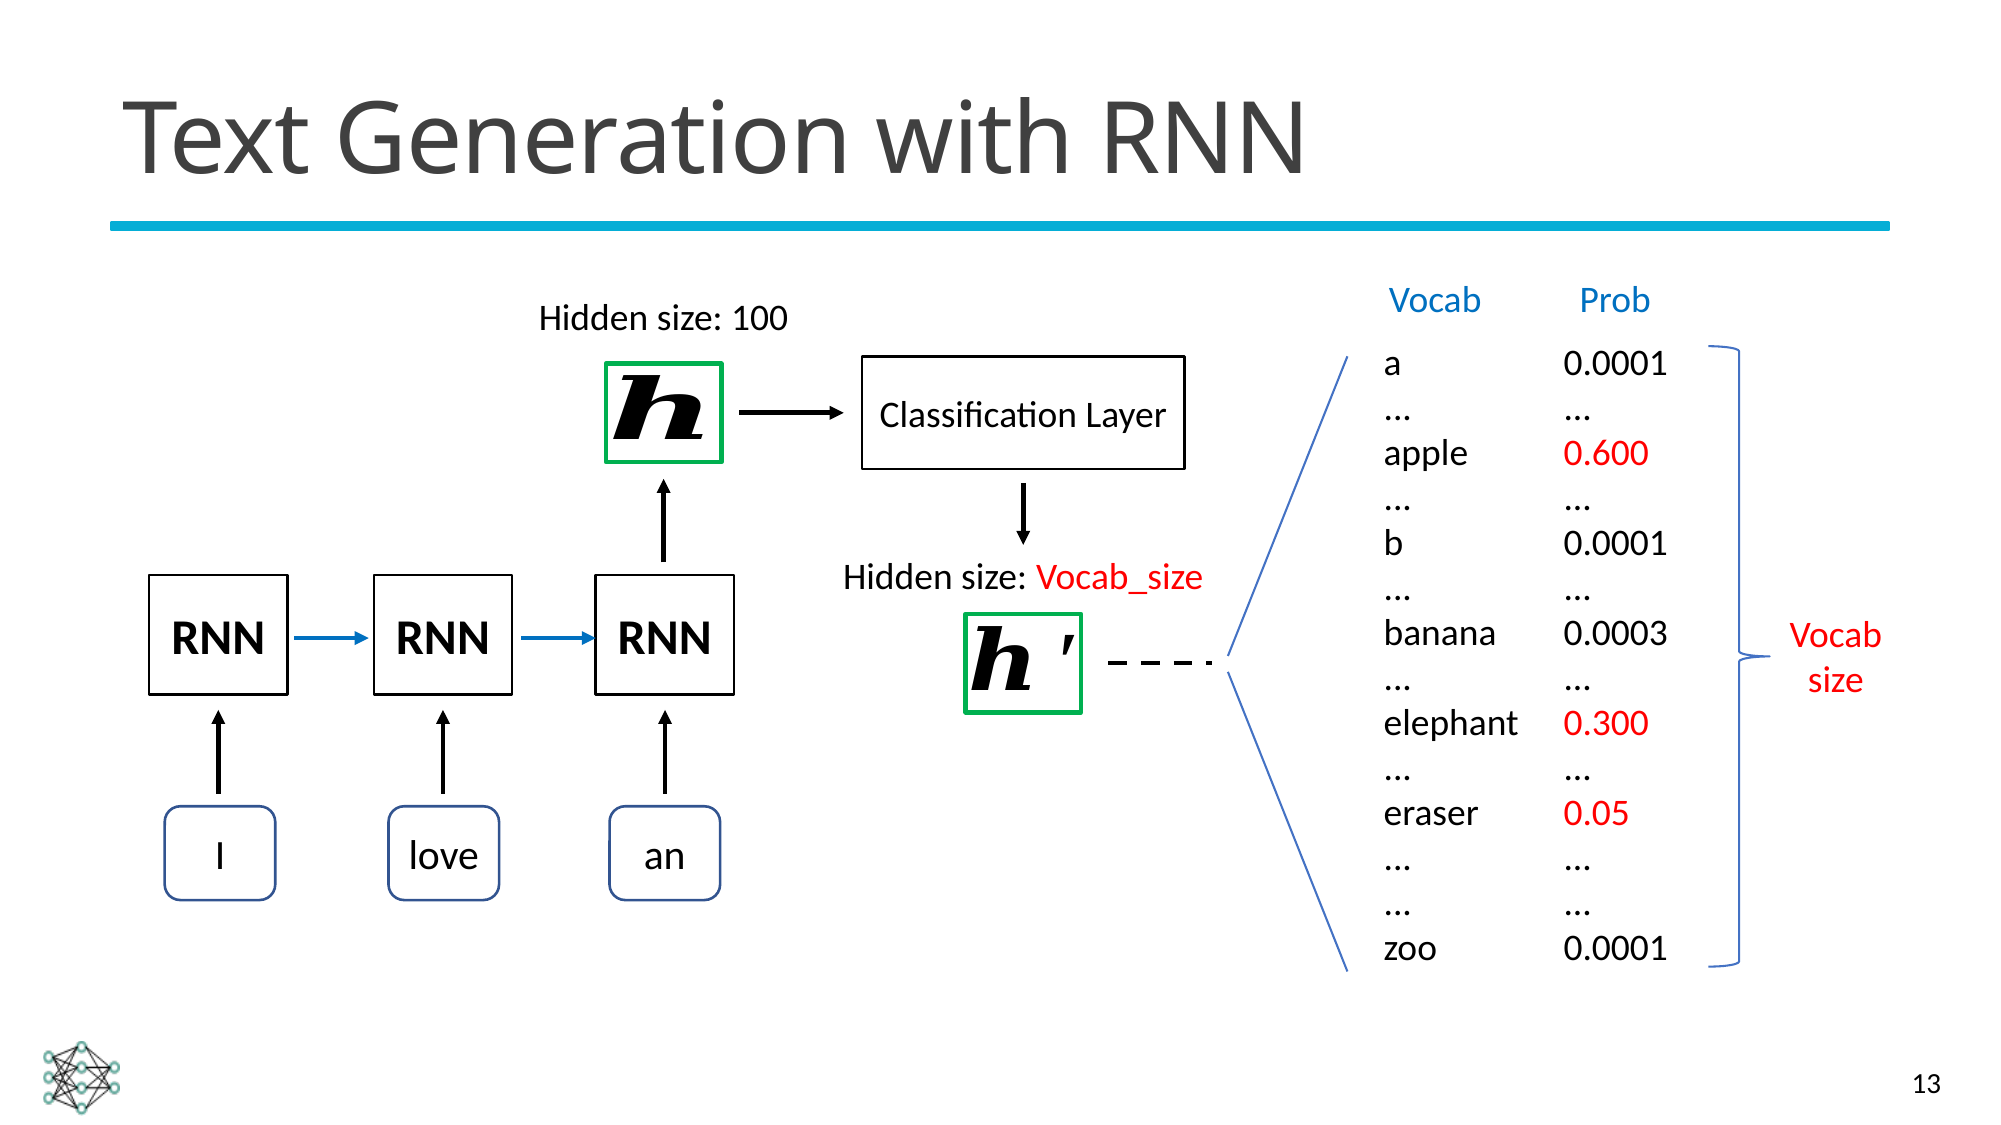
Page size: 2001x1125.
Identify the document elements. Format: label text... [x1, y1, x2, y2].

text_box [1708, 345, 1767, 968]
text_box love [387, 804, 501, 902]
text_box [1227, 671, 1348, 972]
text_box Vocab [1366, 267, 1505, 327]
text_box RNN [594, 574, 735, 696]
text_box an [608, 804, 722, 902]
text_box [1227, 355, 1348, 657]
text_box a ... apple ... b ... banana ... elephant ... eraser ... ... zoo [1368, 330, 1548, 976]
text_box Hidden size: Vocab_size [818, 544, 1224, 605]
text_box Classification Layer [861, 355, 1186, 470]
slide_number 13 [1740, 1052, 1957, 1113]
text_box I [163, 804, 277, 902]
text_box Vocab size [1767, 602, 1905, 708]
title Text Generation with RNN [107, 58, 1899, 228]
text_box RNN [148, 574, 289, 696]
text_box 0.0001 ... 0.600 ... 0.0001 ... 0.0003 ... 0.300 ... 0.05 ... ... 0.0001 [1548, 330, 1754, 976]
text_box RNN [373, 574, 513, 696]
picture [43, 1041, 120, 1116]
text_box Hidden size: 100 [502, 285, 826, 346]
text_box Prob [1546, 267, 1685, 327]
